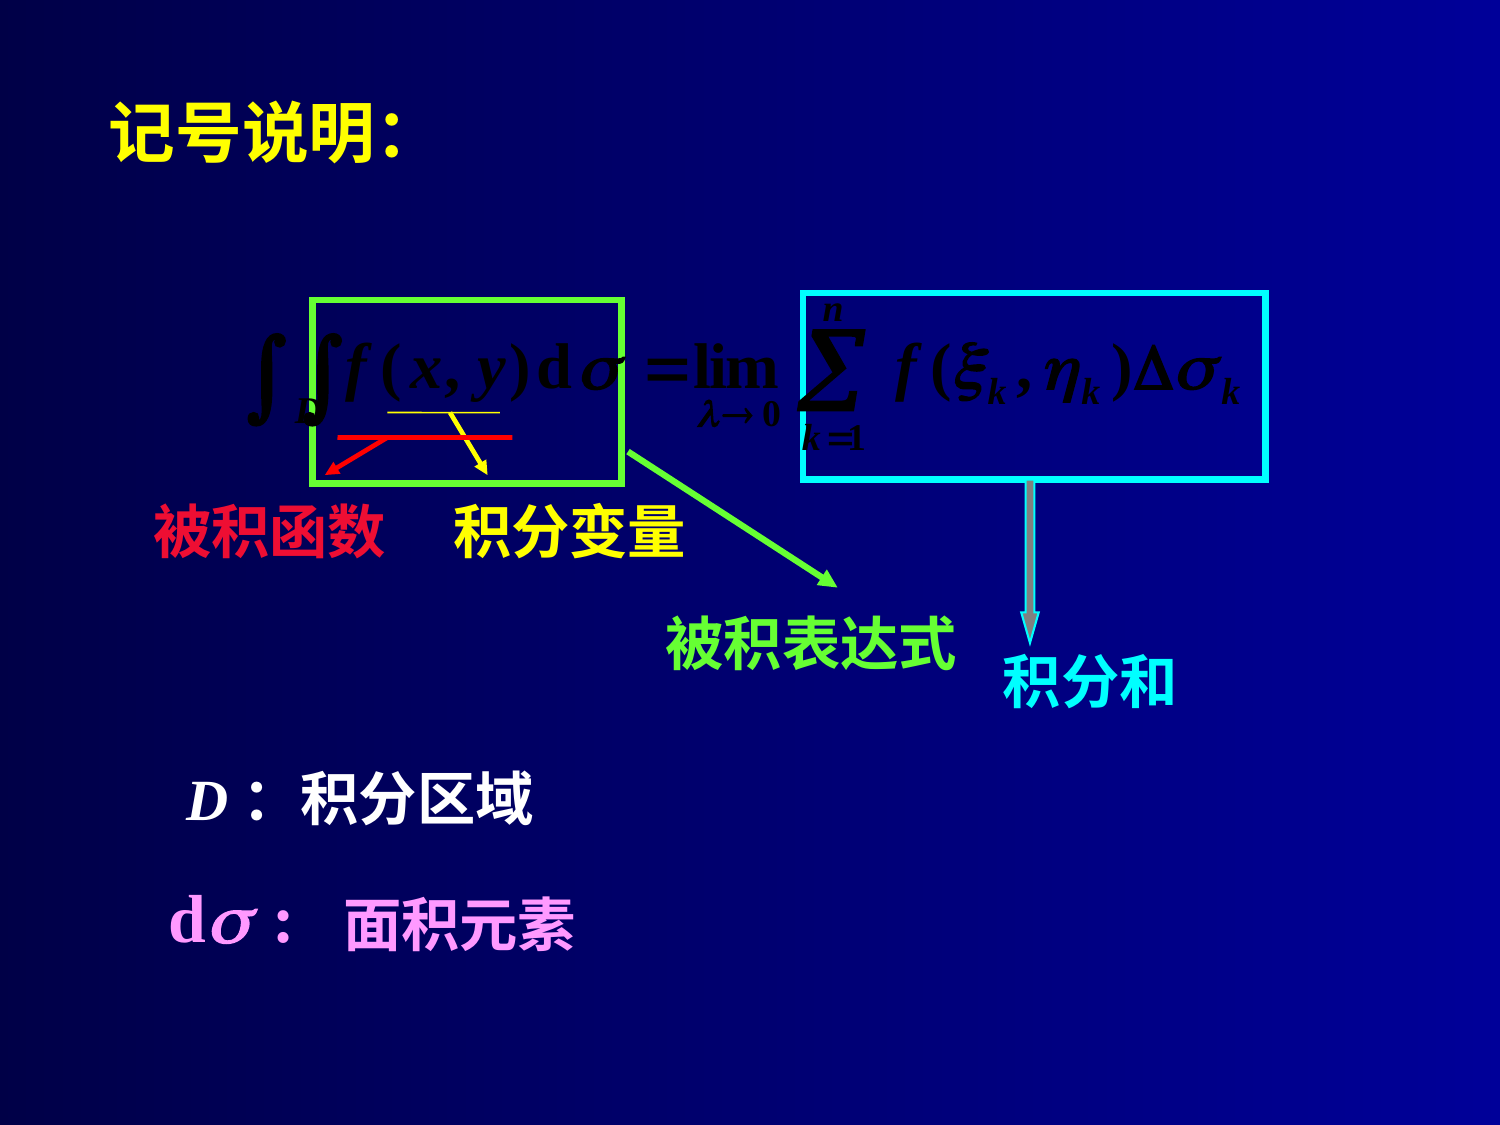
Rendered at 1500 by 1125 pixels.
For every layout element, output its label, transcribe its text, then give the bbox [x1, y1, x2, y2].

text_box 被积函数 [138, 487, 307, 573]
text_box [227, 280, 1261, 465]
title 记号说明： [37, 87, 514, 176]
text_box D：积分区域 [171, 755, 549, 840]
text_box 面积元素 [328, 880, 592, 965]
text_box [312, 474, 838, 588]
text_box 积分和 [988, 651, 1193, 723]
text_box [160, 879, 302, 960]
text_box 被积表达式 [651, 600, 972, 685]
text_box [802, 292, 1266, 644]
